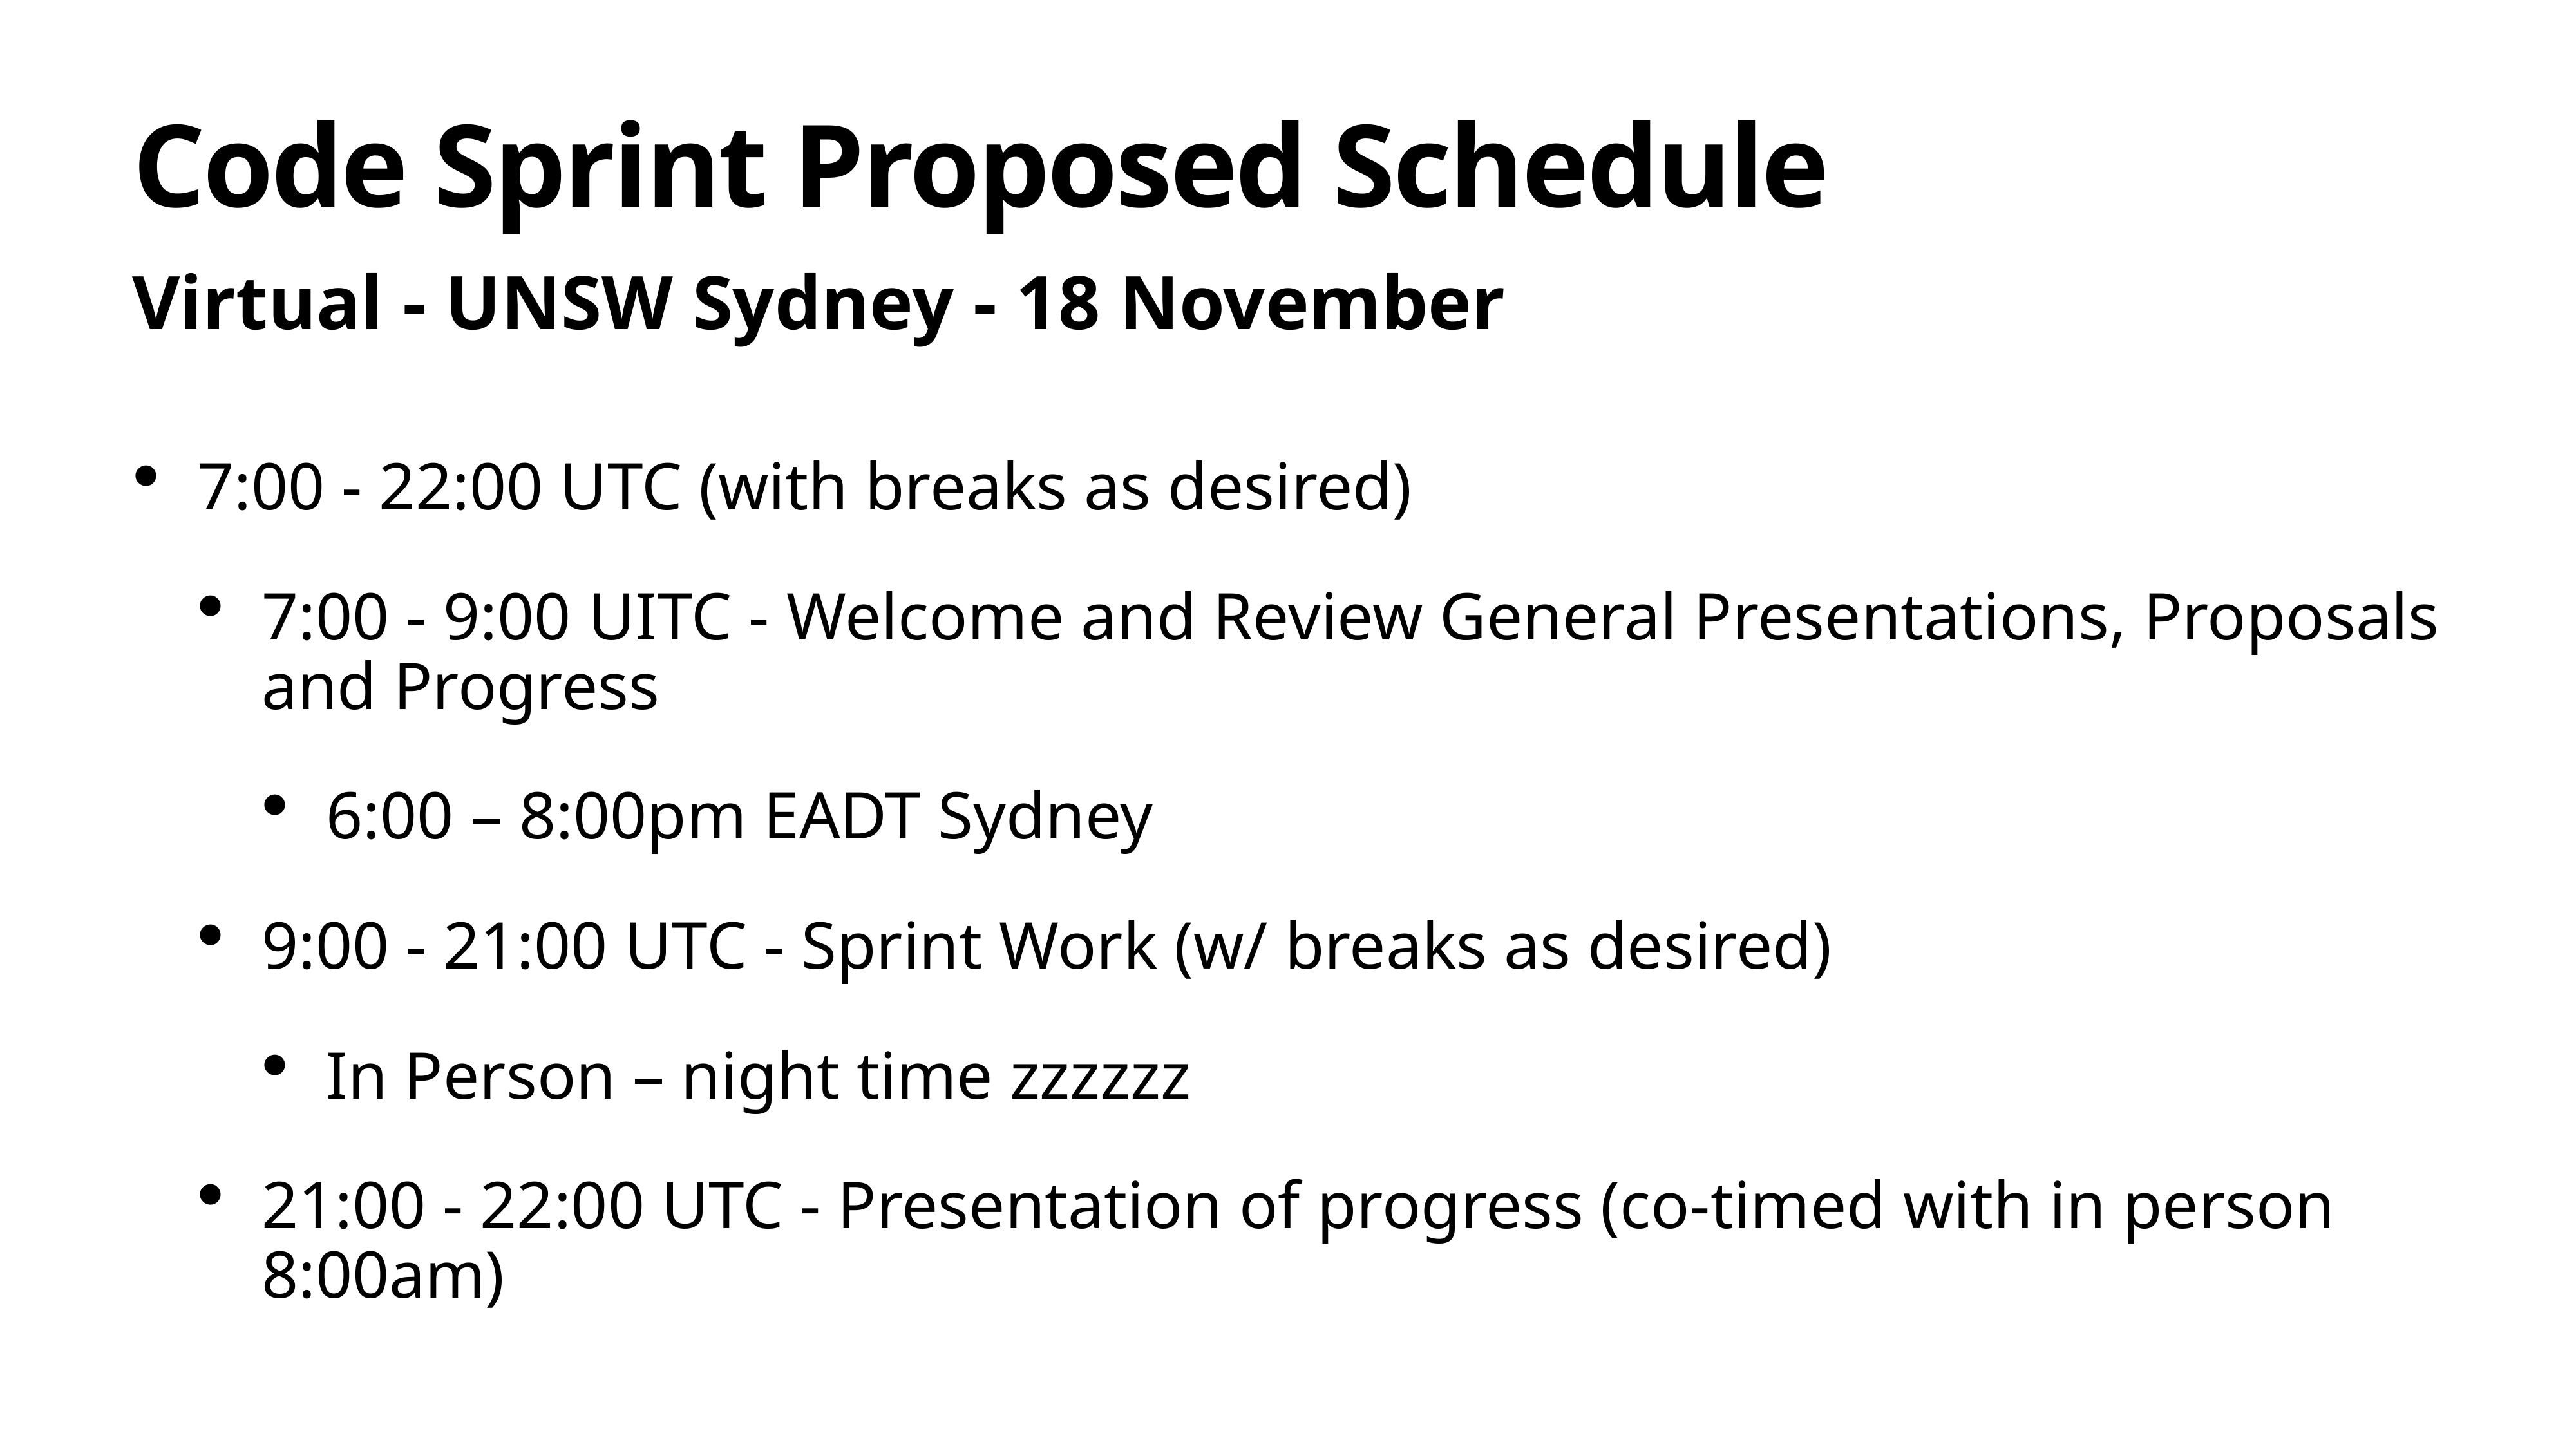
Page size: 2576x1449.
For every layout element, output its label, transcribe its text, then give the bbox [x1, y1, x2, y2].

title Code Sprint Proposed Schedule [127, 113, 2449, 250]
list 7:00 - 22:00 UTC (with breaks as desired) 7:00 - 9:00 UITC - Welcome and Review General Presentations, Proposals and Progress 6:00 – 8:00pm EADT Sydney 9:00 - 21:00 UTC - Sprint Work (w/ breaks as desired) In Person – night time zzzzzz 21:00 - 22:00 UTC - Presentation of progress (co-timed with in person 8:00am) [127, 448, 2449, 1321]
list Virtual - UNSW Sydney - 18 November [127, 250, 2449, 350]
